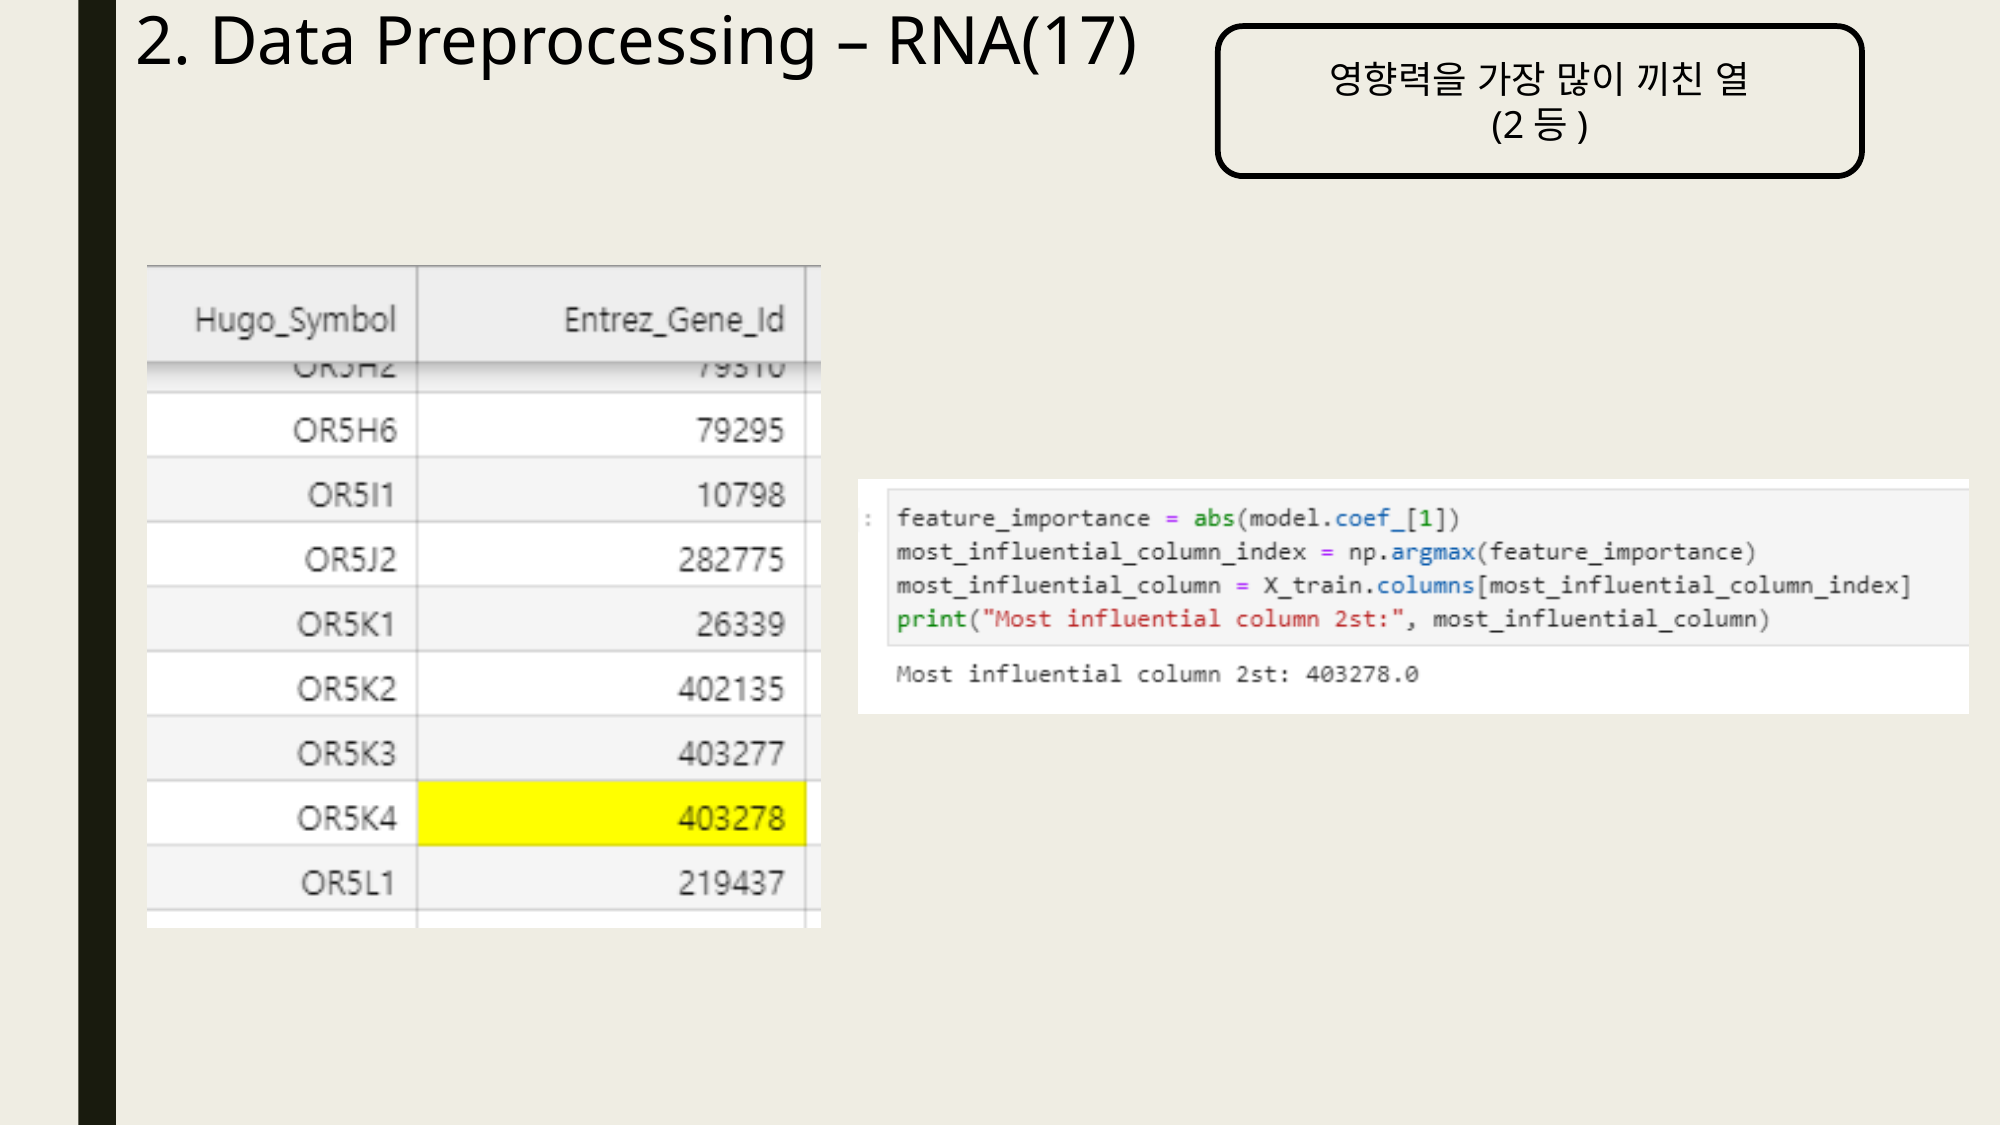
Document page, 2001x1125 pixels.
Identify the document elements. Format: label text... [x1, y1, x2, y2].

picture [147, 265, 821, 928]
text_box 영향력을 가장 많이 끼친 열 (2등) [1214, 23, 1865, 179]
text_box 2. Data Preprocessing – RNA(17) [117, 0, 1158, 119]
picture [858, 479, 1969, 714]
